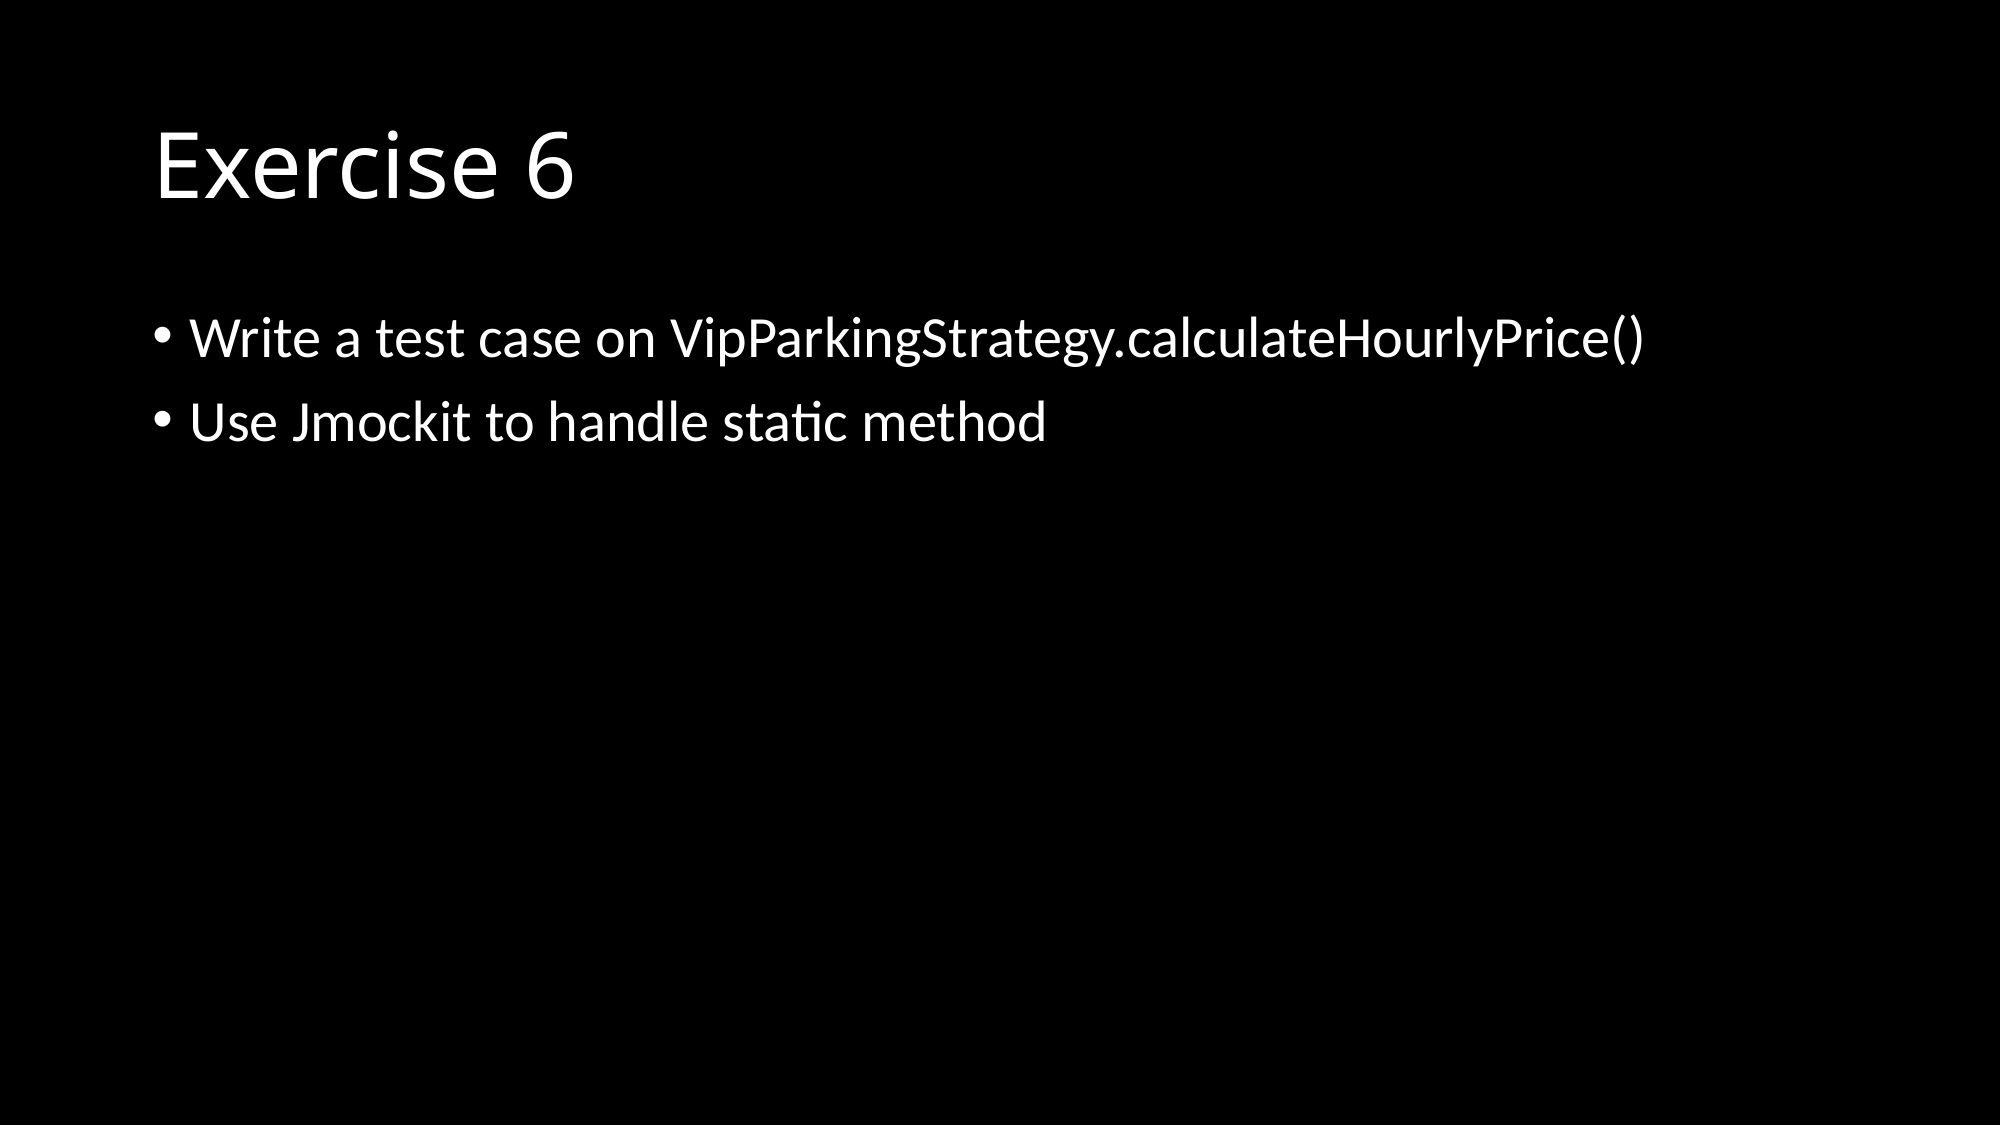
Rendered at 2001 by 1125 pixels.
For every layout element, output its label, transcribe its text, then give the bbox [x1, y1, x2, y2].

list Write a test case on VipParkingStrategy.calculateHourlyPrice() Use Jmockit to handle static method [137, 299, 1863, 1014]
title Exercise 6 [137, 59, 1863, 278]
